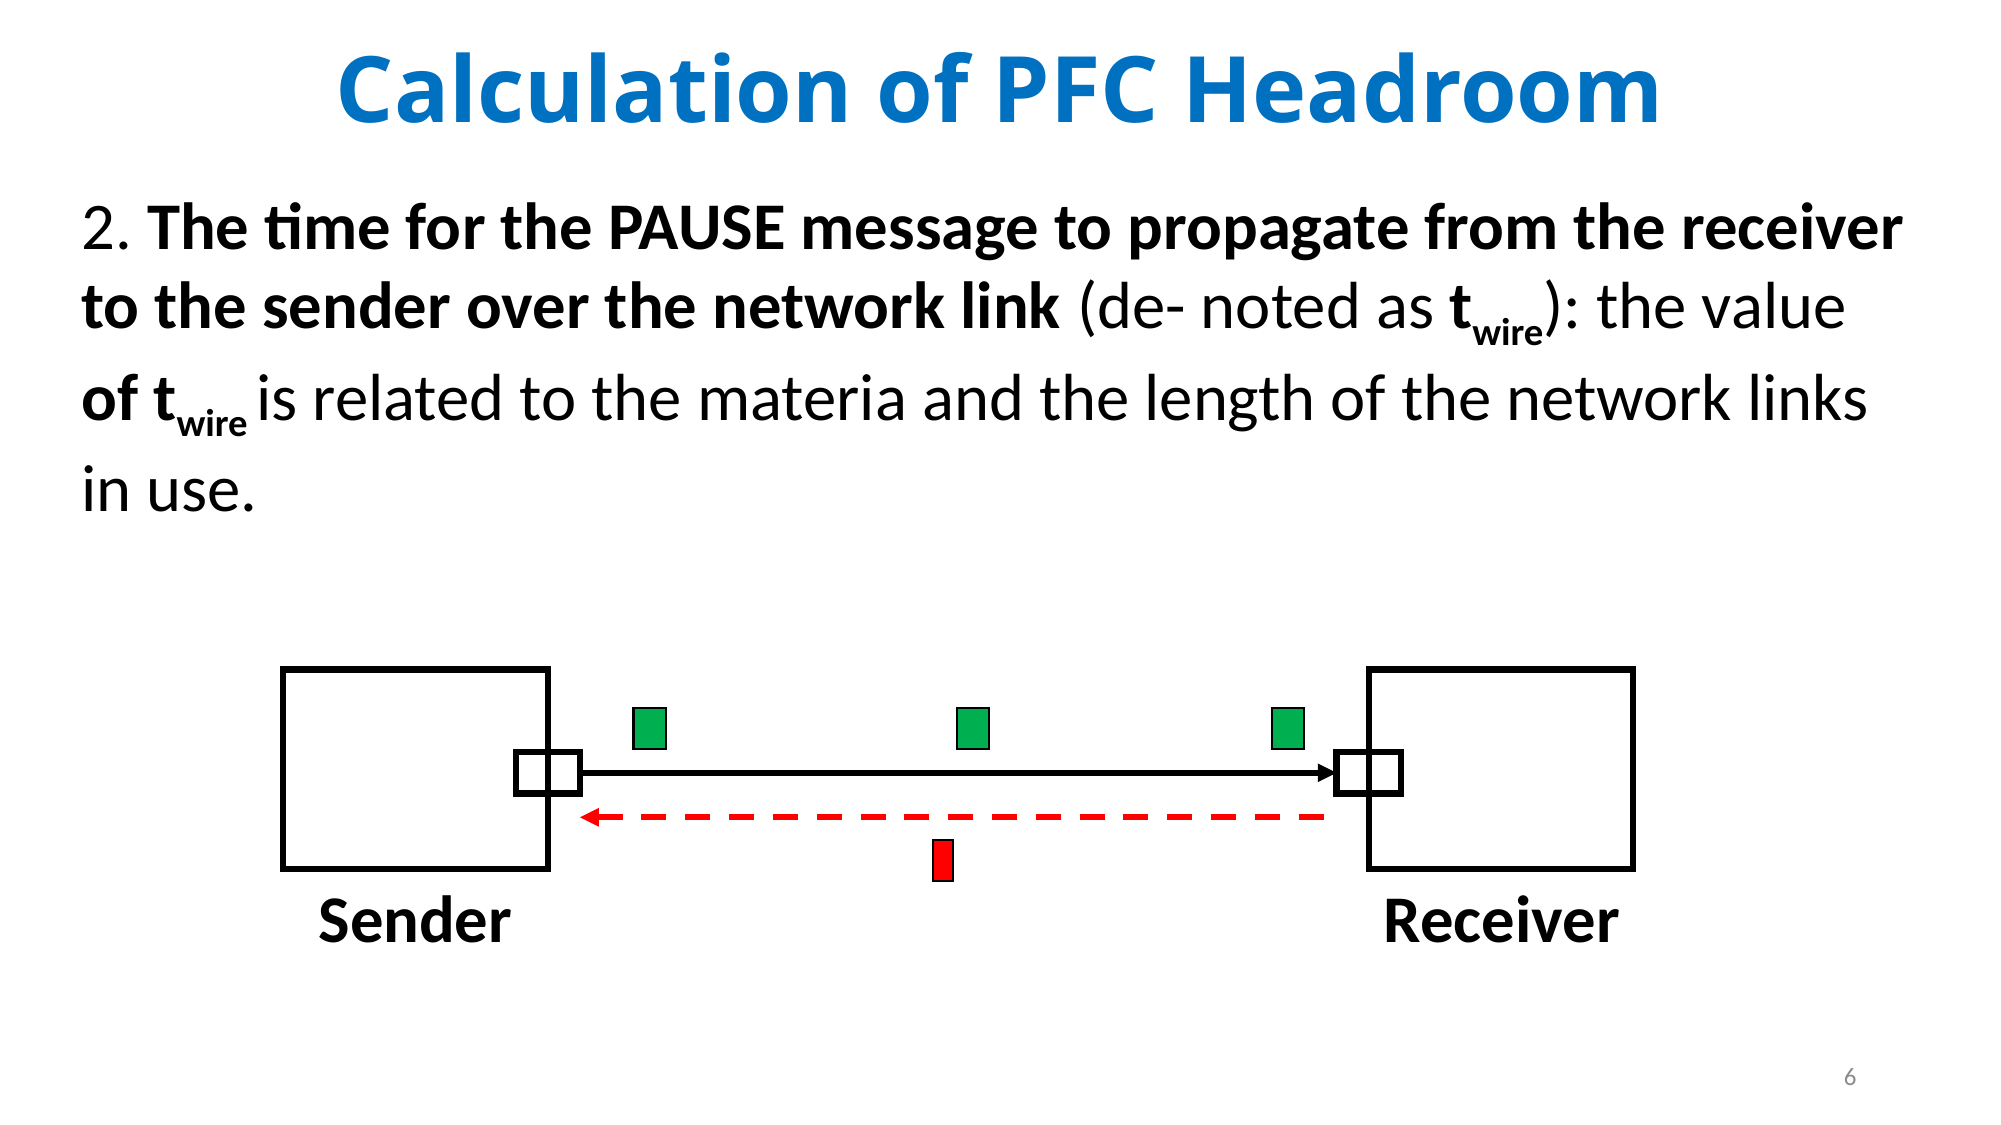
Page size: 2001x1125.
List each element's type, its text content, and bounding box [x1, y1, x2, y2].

text_box Calculation of PFC Headroom [31, 0, 1969, 187]
text_box Sender [303, 868, 528, 964]
text_box [1271, 707, 1305, 750]
text_box [932, 839, 954, 882]
text_box [515, 751, 581, 795]
text_box Receiver [1368, 868, 1635, 964]
text_box [282, 668, 549, 870]
slide_number 6 [1421, 1044, 1872, 1105]
text_box [1368, 668, 1634, 868]
text_box [632, 707, 667, 750]
text_box [1335, 751, 1402, 795]
text_box [956, 707, 990, 750]
text_box 2. The time for the PAUSE message to propagate from the receiver to the sender over the network link (de- noted as twire): the value of twire is related to the materia and the length of the network links in use. [66, 175, 1934, 532]
